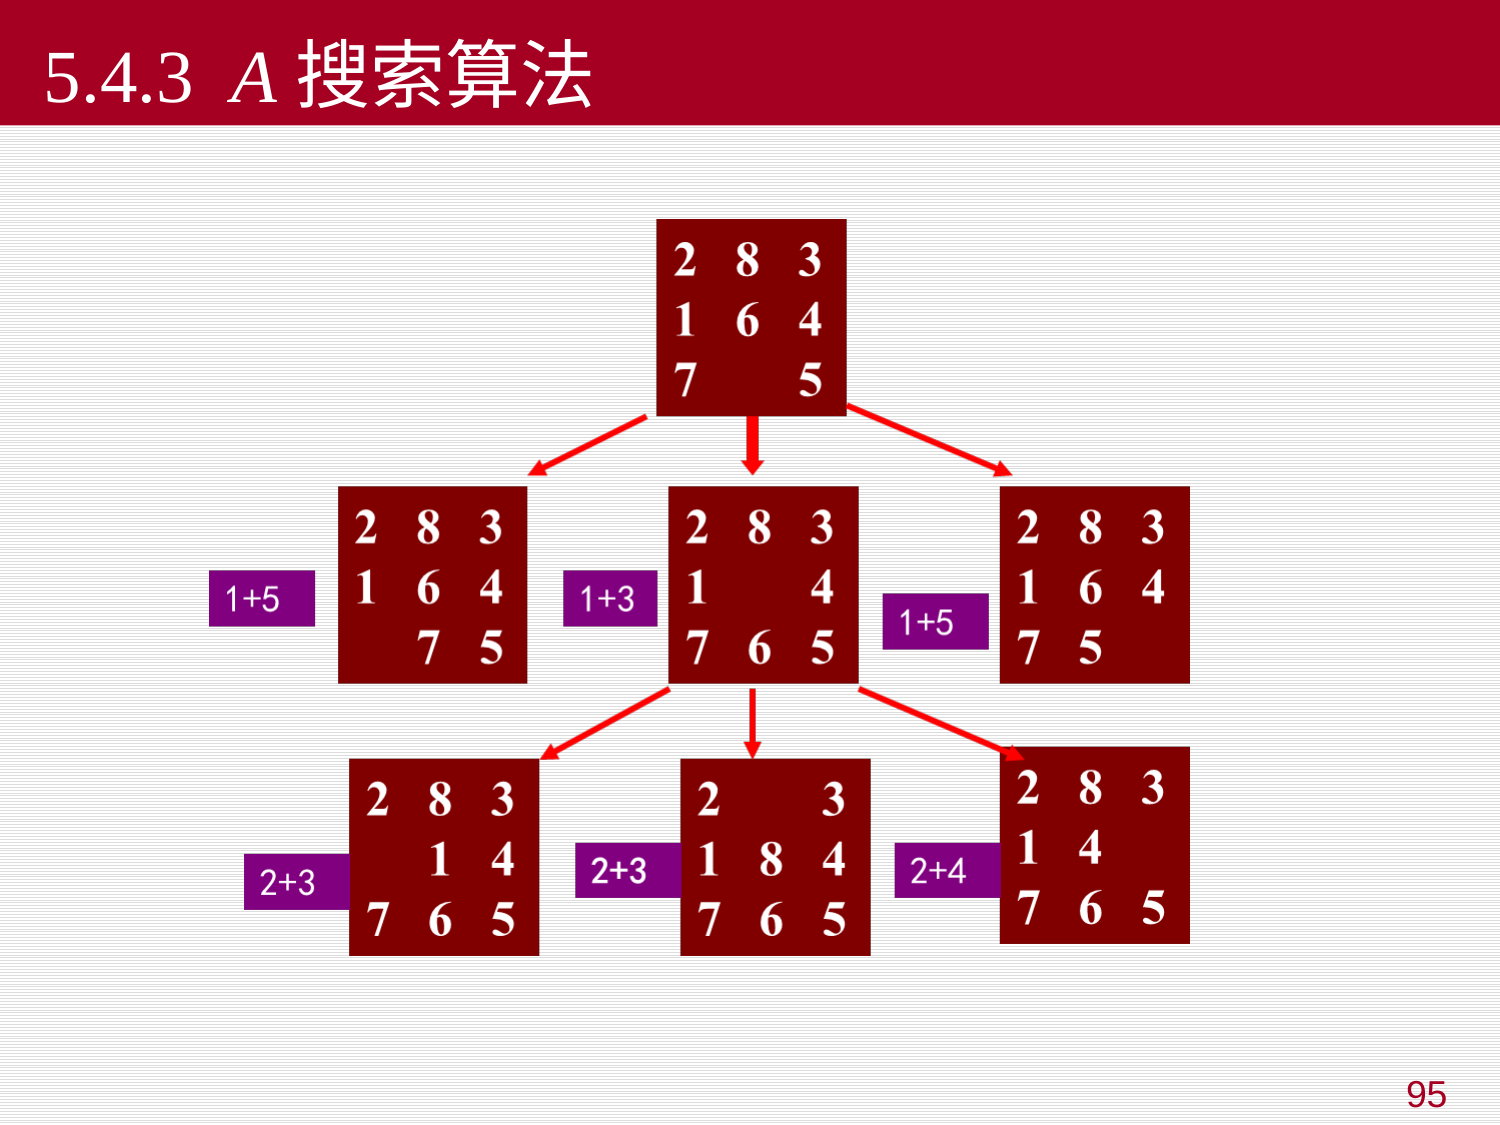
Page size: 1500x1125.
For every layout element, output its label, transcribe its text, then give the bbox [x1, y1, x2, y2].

slide_number 95 [1137, 1062, 1463, 1122]
picture [199, 212, 1197, 978]
title 5.4.3 A搜索算法 [0, 0, 1500, 126]
